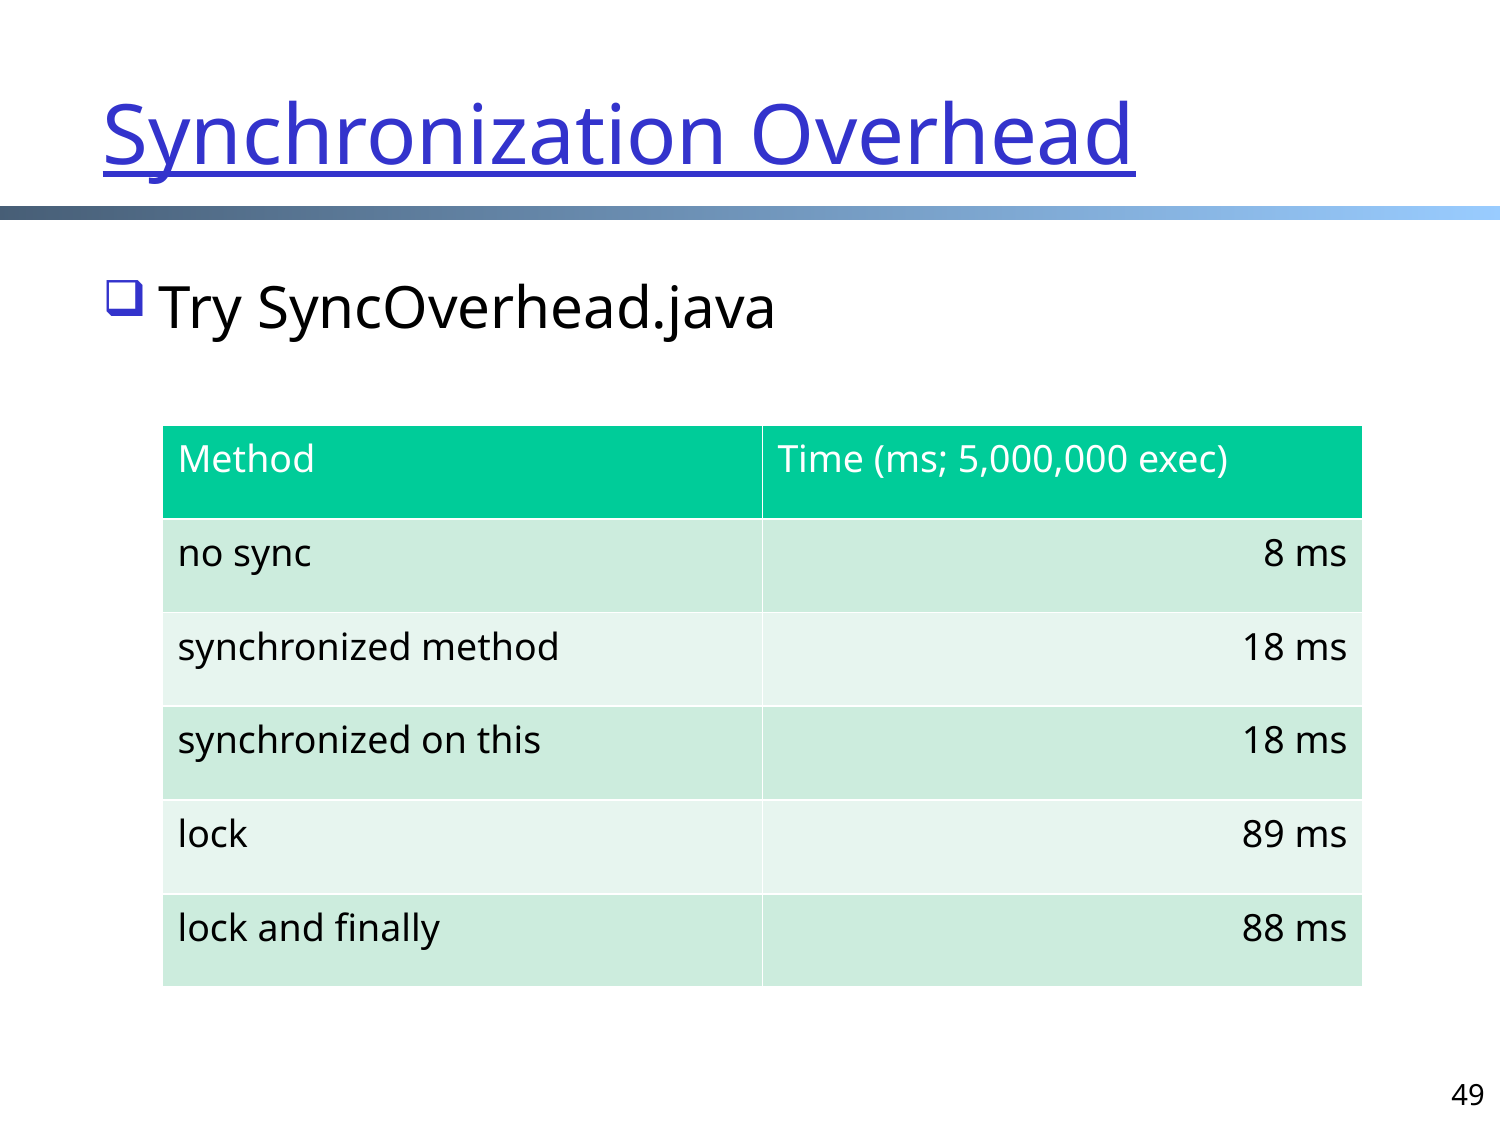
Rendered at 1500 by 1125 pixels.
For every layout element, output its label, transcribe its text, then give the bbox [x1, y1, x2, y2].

table_cell lock and finally [163, 895, 762, 986]
slide_number 49 [1424, 1068, 1500, 1125]
table_cell synchronized on this [163, 707, 762, 799]
title Synchronization Overhead [87, 37, 1363, 225]
table_header Time (ms; 5,000,000 exec) [763, 426, 1362, 518]
list Try SyncOverhead.java [87, 262, 1363, 1025]
table_cell 89 ms [763, 801, 1362, 893]
table_cell synchronized method [163, 613, 762, 705]
table_cell 8 ms [763, 520, 1362, 612]
table_header Method [163, 426, 762, 518]
table_cell 18 ms [763, 613, 1362, 705]
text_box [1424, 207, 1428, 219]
table_cell no sync [163, 520, 762, 612]
table_cell lock [163, 801, 762, 893]
table_cell 88 ms [763, 895, 1362, 986]
table_cell 18 ms [763, 707, 1362, 799]
